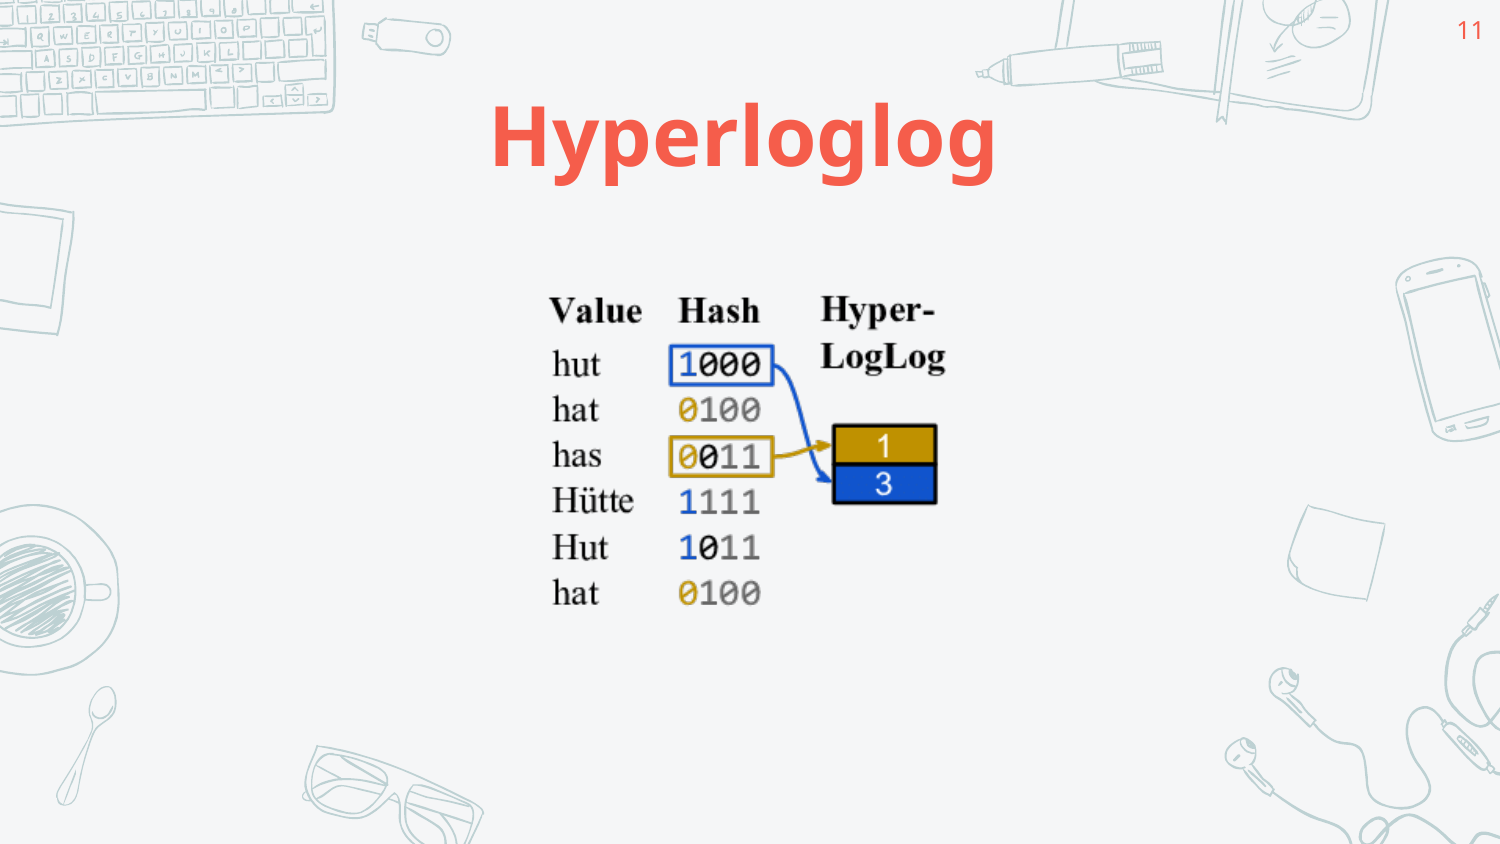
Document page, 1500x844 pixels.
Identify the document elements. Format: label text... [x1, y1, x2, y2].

title Hyperloglog [179, 102, 1309, 198]
slide_number 11 [1435, 0, 1500, 53]
picture [518, 279, 982, 641]
